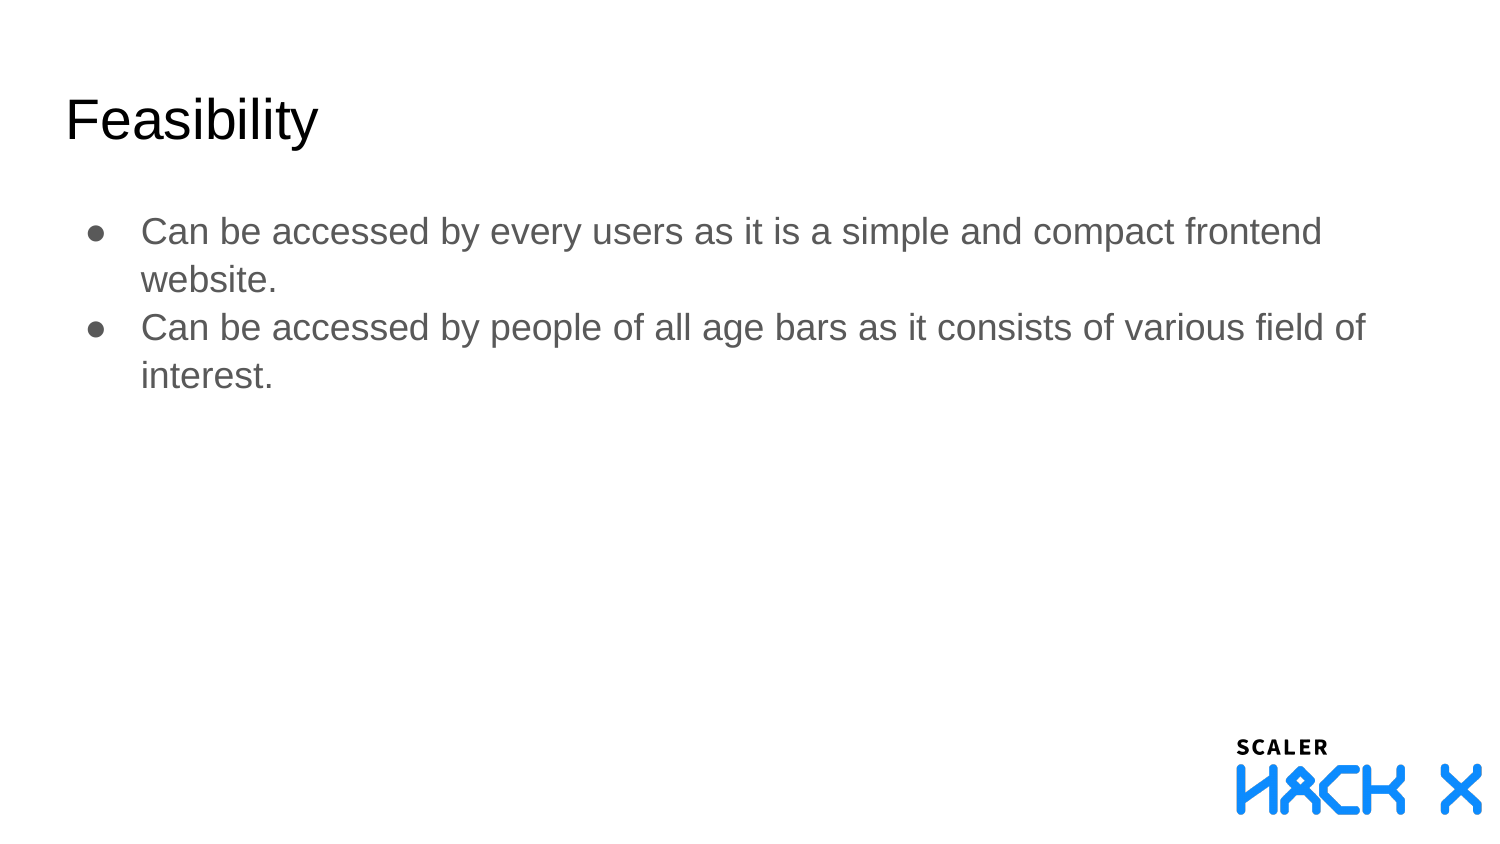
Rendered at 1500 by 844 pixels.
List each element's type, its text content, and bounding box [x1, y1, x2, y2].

text_box Feasibility [51, 72, 1449, 167]
text_box Can be accessed by every users as it is a simple and compact frontend website. Can be accessed by people of all age bars as it consists of various field of interest. [51, 188, 1449, 750]
picture [1218, 642, 1500, 844]
